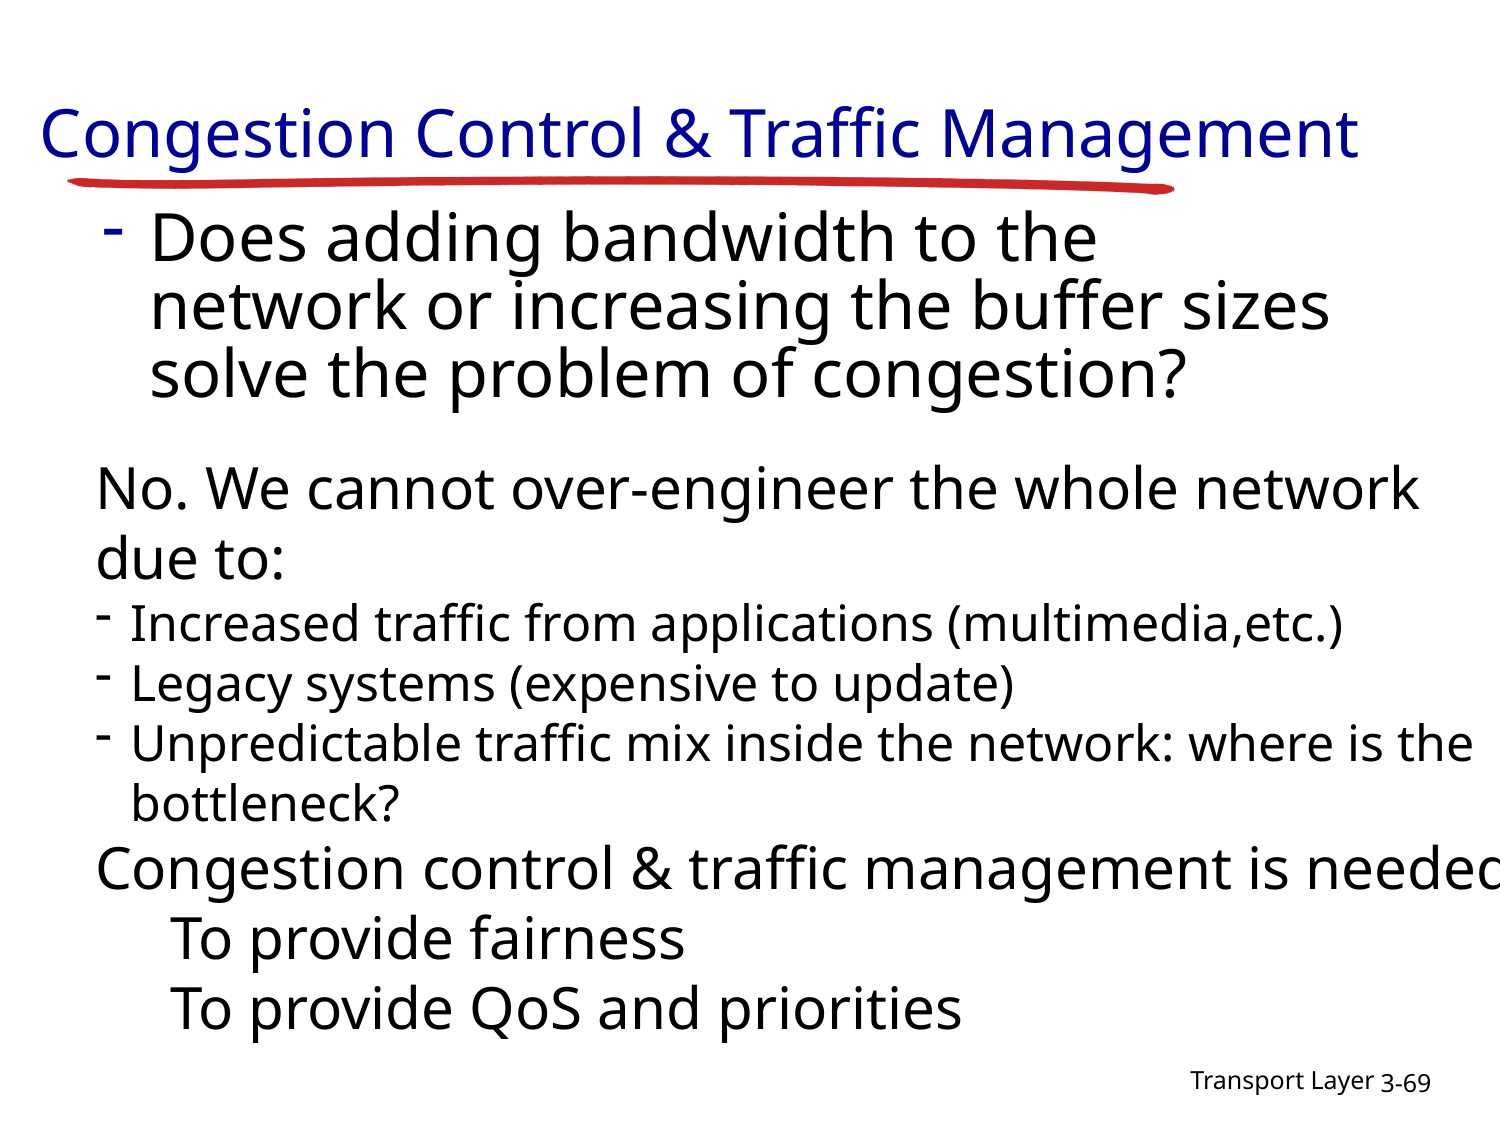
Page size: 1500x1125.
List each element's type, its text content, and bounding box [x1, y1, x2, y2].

picture [62, 171, 1188, 201]
footer Transport Layer [914, 1057, 1390, 1105]
list Does adding bandwidth to the network or increasing the buffer sizes solve the problem of congestion? [87, 200, 1363, 443]
text_box No. We cannot over-engineer the whole network due to: Increased traffic from applications (multimedia,etc.) Legacy systems (expensive to update) Unpredictable traffic mix inside the network: where is the bottleneck? Congestion control & traffic management is needed To provide fairness To provide QoS and priorities [80, 443, 1500, 1049]
slide_number 3-69 [1365, 1060, 1477, 1106]
title Congestion Control & Traffic Management [24, 37, 1438, 225]
